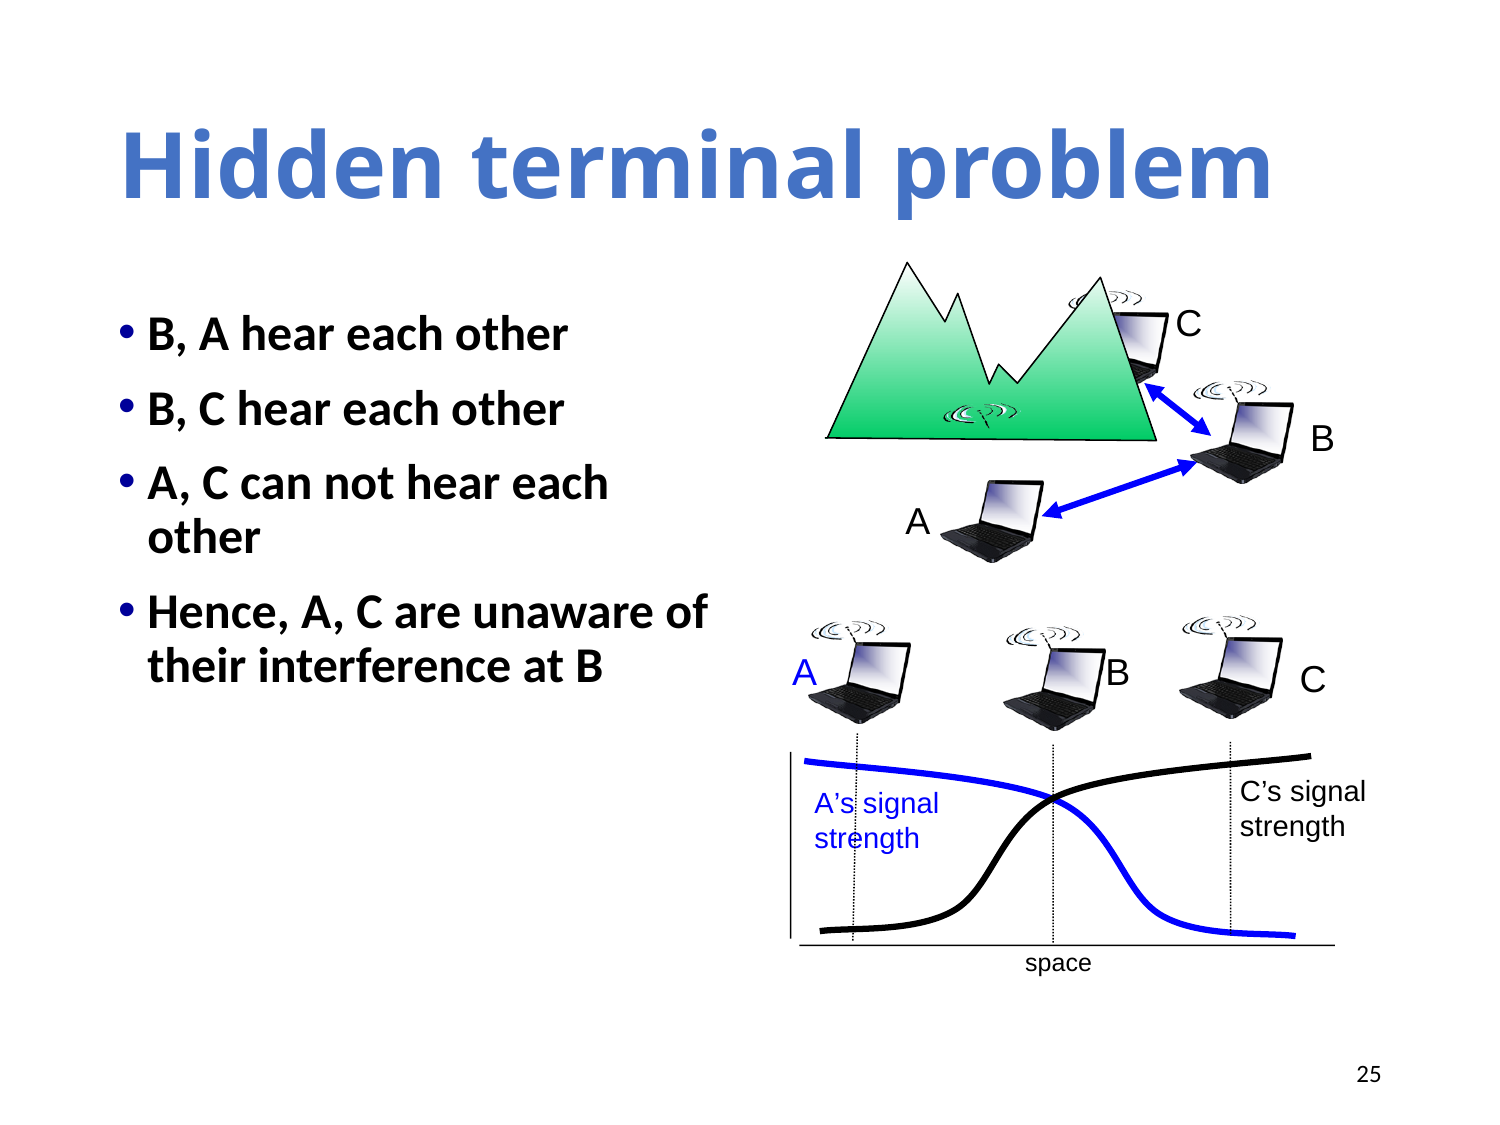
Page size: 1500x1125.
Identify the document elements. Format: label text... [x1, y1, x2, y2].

list B, A hear each other B, C hear each other A, C can not hear each other Hence, A, C are unaware of their interference at B [103, 299, 741, 1014]
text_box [777, 613, 1387, 985]
title Hidden terminal problem [103, 59, 1397, 278]
slide_number 25 [1059, 1042, 1397, 1103]
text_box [824, 262, 1351, 563]
